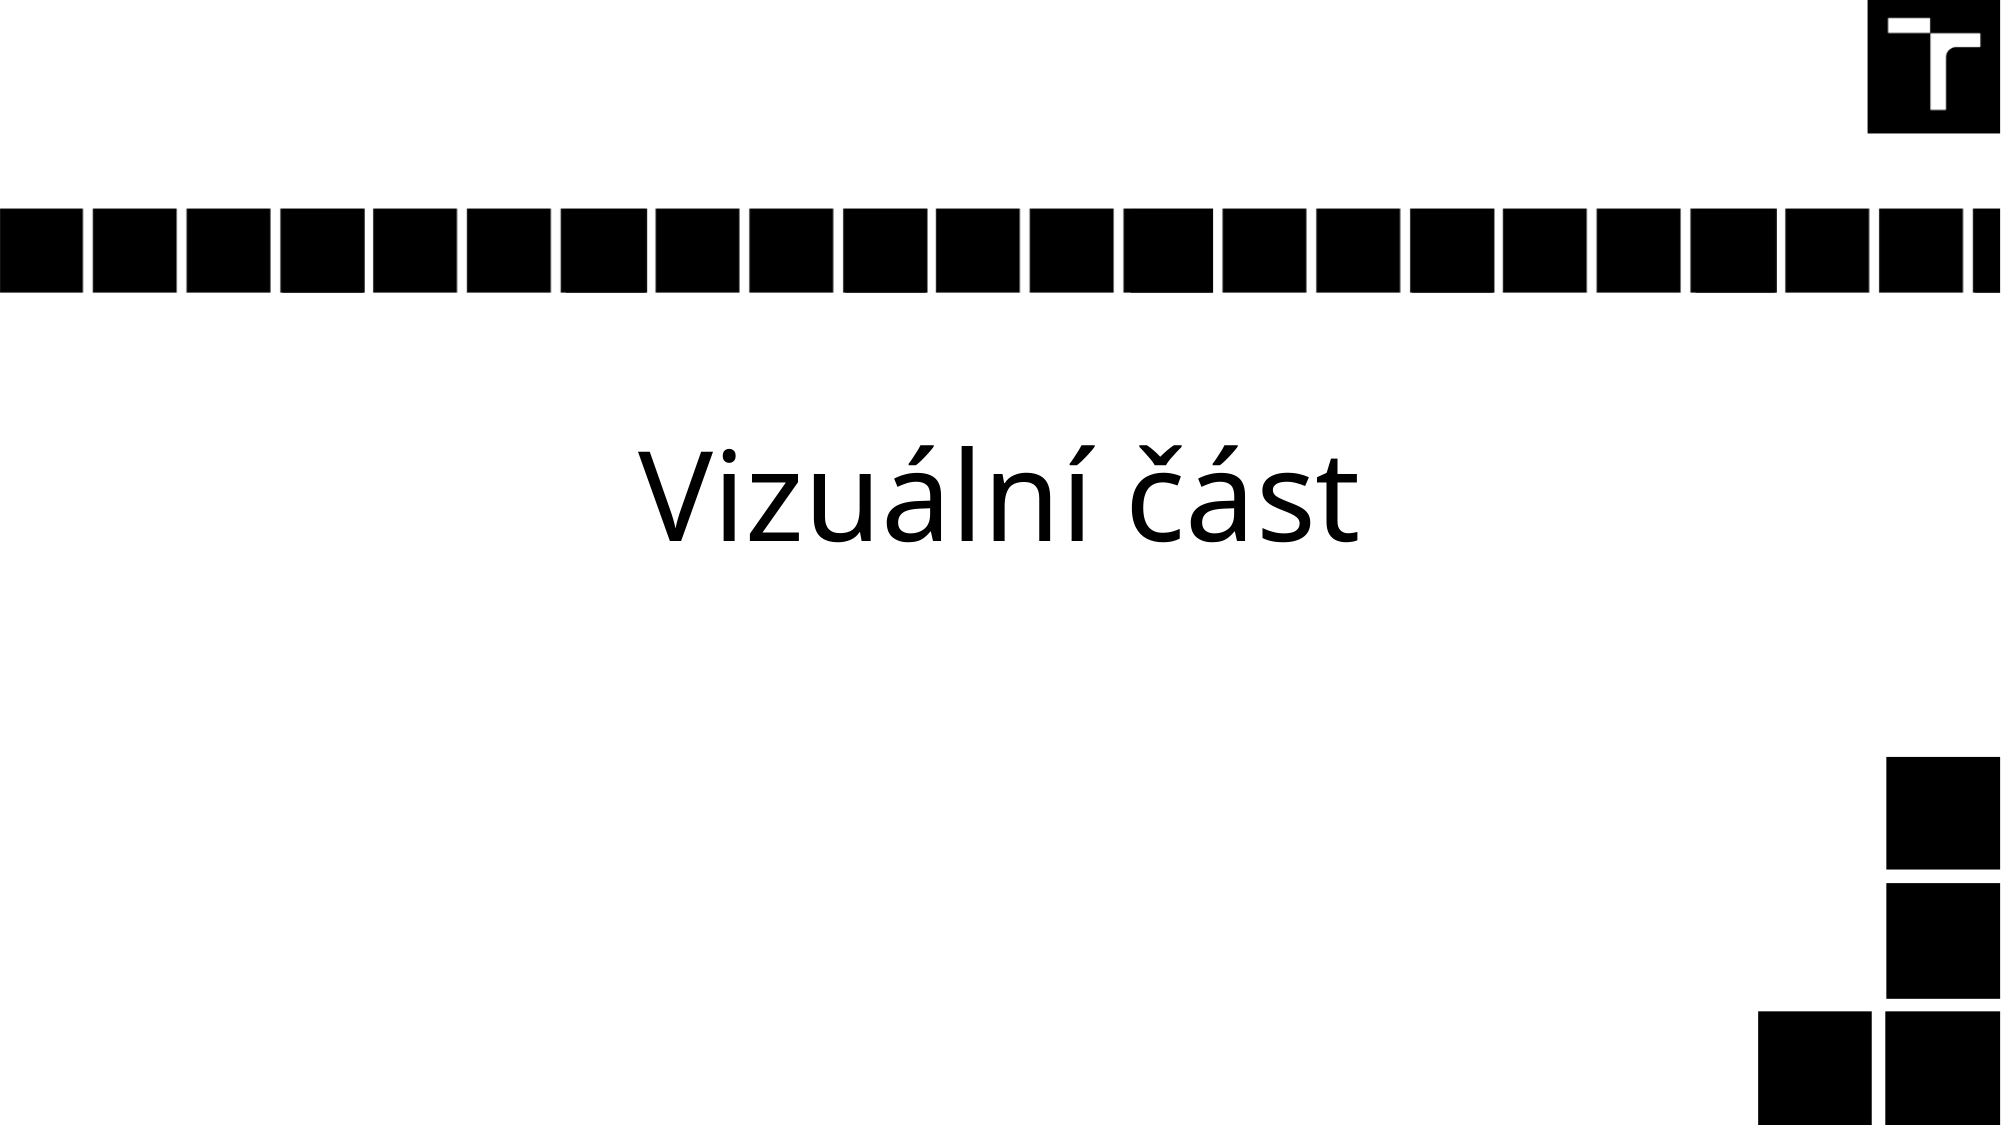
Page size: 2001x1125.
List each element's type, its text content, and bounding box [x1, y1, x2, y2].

picture [0, 0, 2001, 1125]
title Vizuální část [249, 184, 1750, 576]
